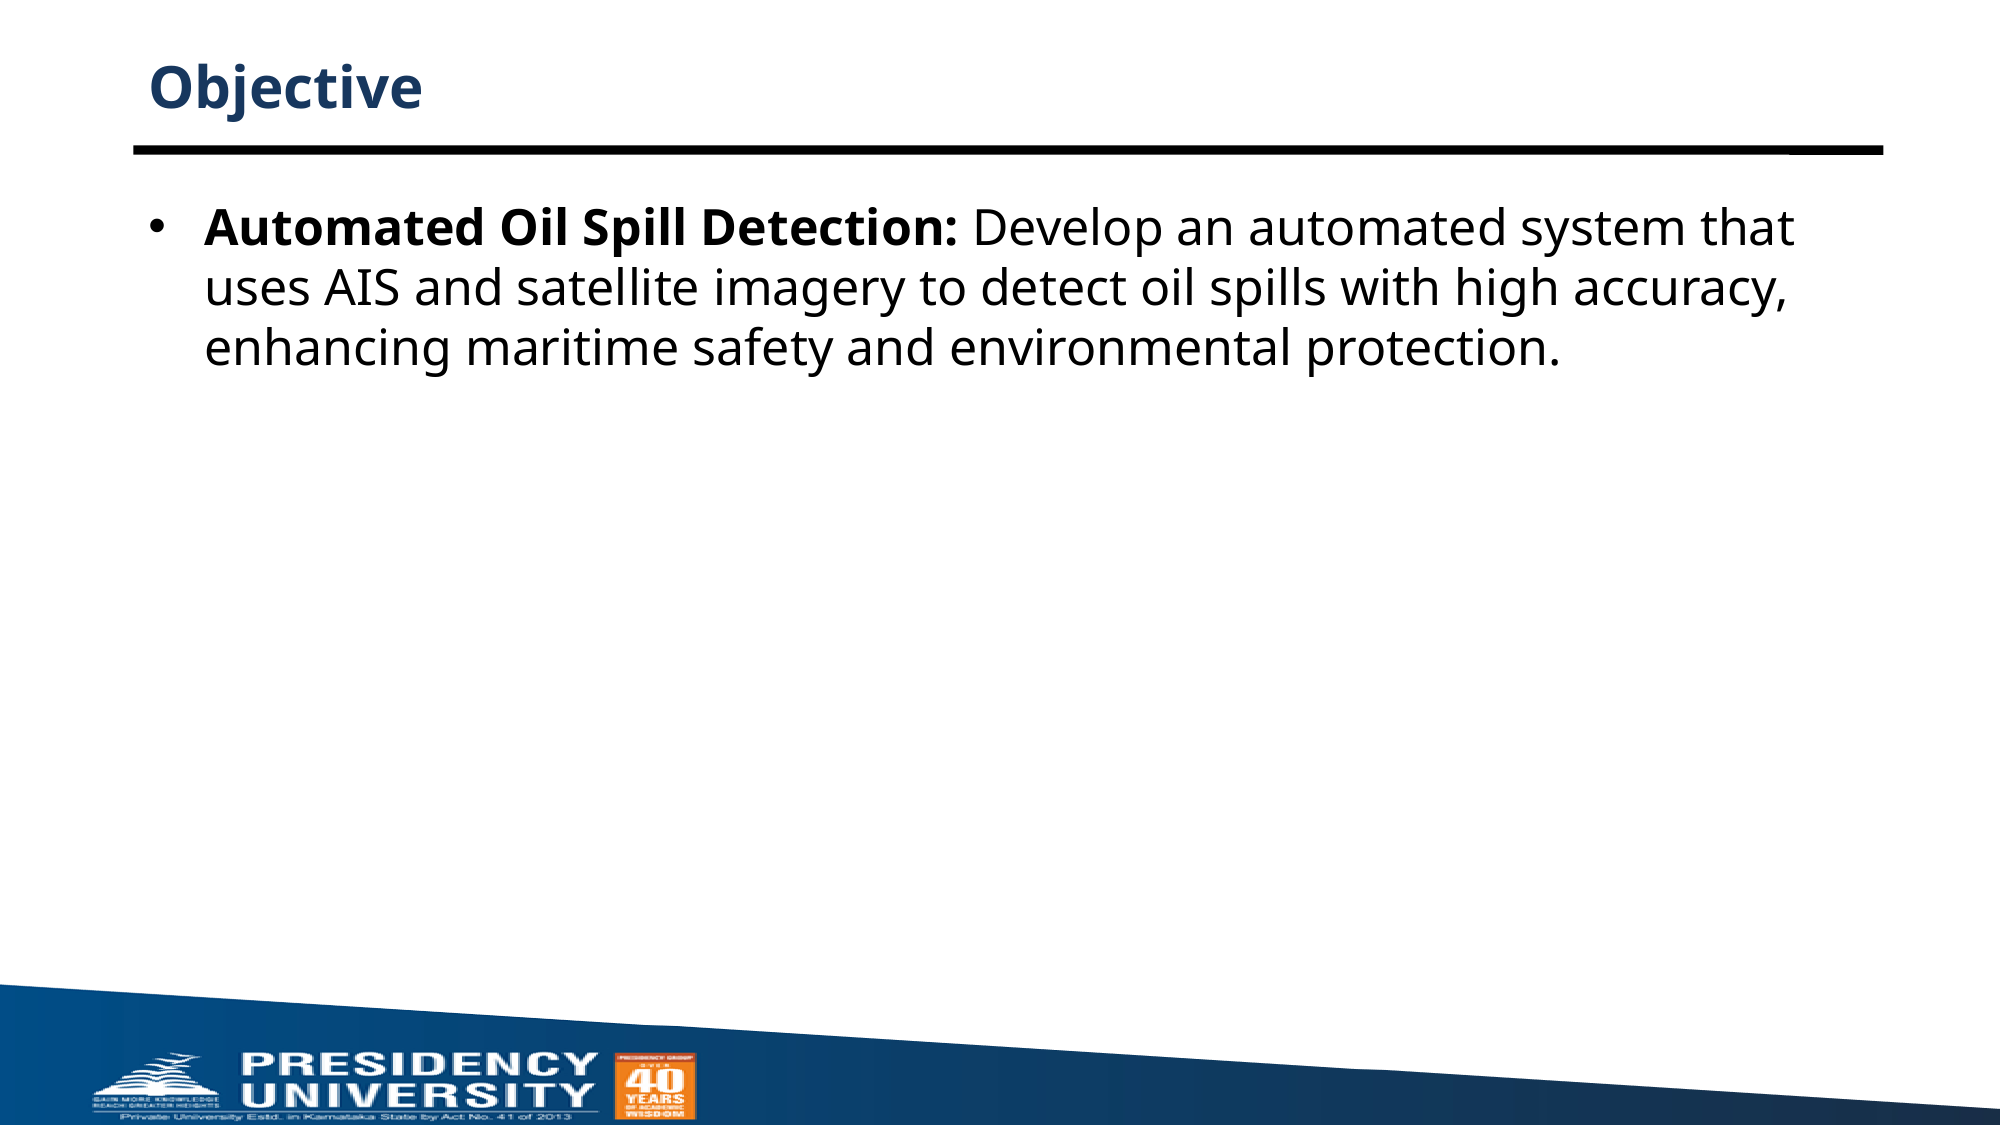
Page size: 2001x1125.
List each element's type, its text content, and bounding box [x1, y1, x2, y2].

title Objective [133, 45, 1884, 125]
list Automated Oil Spill Detection: Develop an automated system that uses AIS and satellite imagery to detect oil spills with high accuracy, enhancing maritime safety and environmental protection. [133, 187, 1884, 1000]
picture [0, 982, 2000, 1125]
